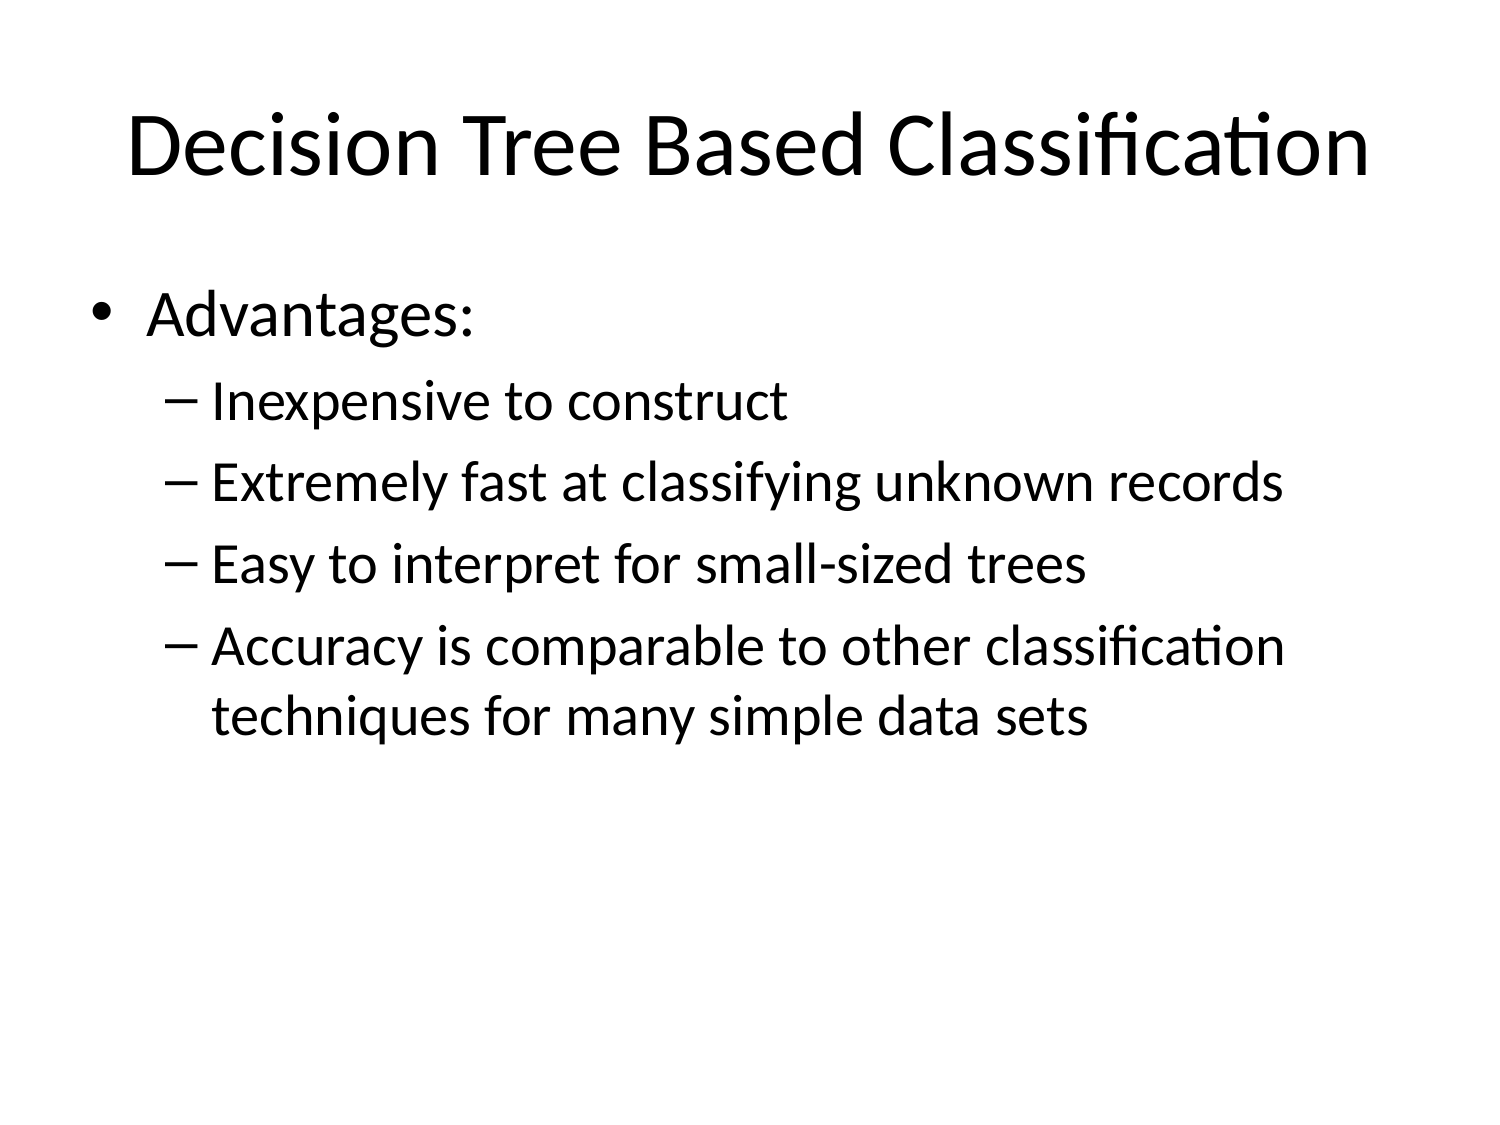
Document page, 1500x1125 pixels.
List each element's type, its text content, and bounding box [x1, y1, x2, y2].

list Advantages: Inexpensive to construct Extremely fast at classifying unknown records Easy to interpret for small-sized trees Accuracy is comparable to other classification techniques for many simple data sets [75, 262, 1425, 1005]
title Decision Tree Based Classification [75, 45, 1425, 233]
